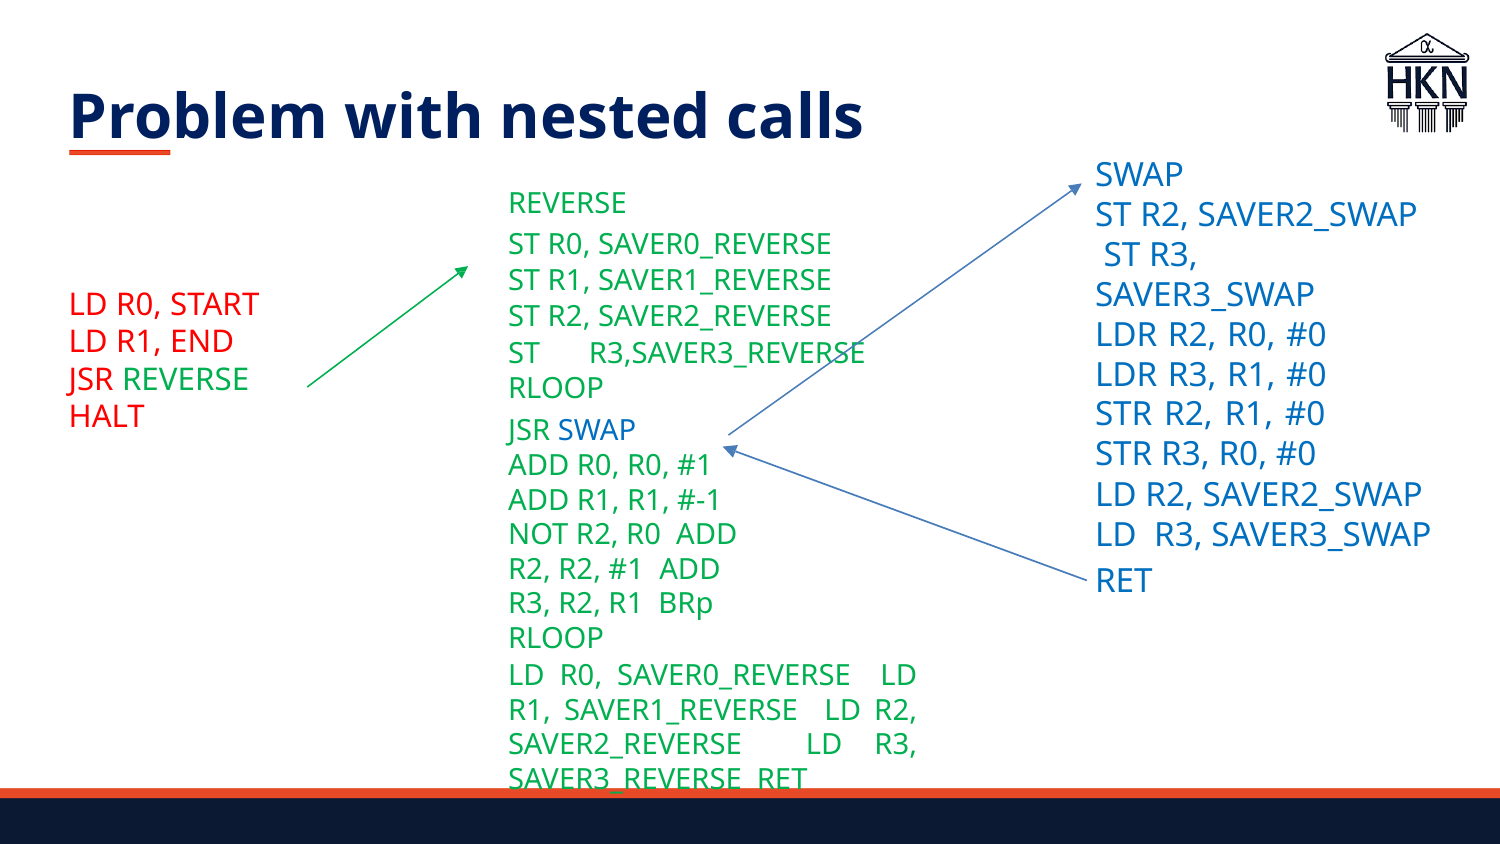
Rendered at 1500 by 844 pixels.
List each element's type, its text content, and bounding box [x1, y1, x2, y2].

text_box [306, 266, 469, 388]
text_box SWAP ST R2, SAVER2_SWAP ST R3, SAVER3_SWAP LDR R2, R0, #0 LDR R3, R1, #0 STR R2, R1, #0 STR R3, R0, #0 LD R2, SAVER2_SWAP LD R3, SAVER3_SWAP RET [1092, 151, 1500, 600]
text_box [727, 183, 1082, 436]
title Problem with nested calls [51, 61, 1449, 152]
text_box REVERSE ST R0, SAVER0_REVERSE ST R1, SAVER1_REVERSE ST R2, SAVER2_REVERSE ST R3,SAVER3_REVERSE RLOOP JSR SWAP ADD R0, R0, #1 ADD R1, R1, #-1 NOT R2, R0 ADD R2, R2, #1 ADD R3, R2, R1 BRp RLOOP LD R0, SAVER0_REVERSE LD R1, SAVER1_REVERSE LD R2, SAVER2_REVERSE LD R3, SAVER3_REVERSE RET [506, 176, 919, 797]
text_box [722, 445, 1088, 582]
text_box LD R0, START LD R1, END JSR REVERSE HALT [66, 281, 292, 434]
picture [0, 0, 1500, 844]
